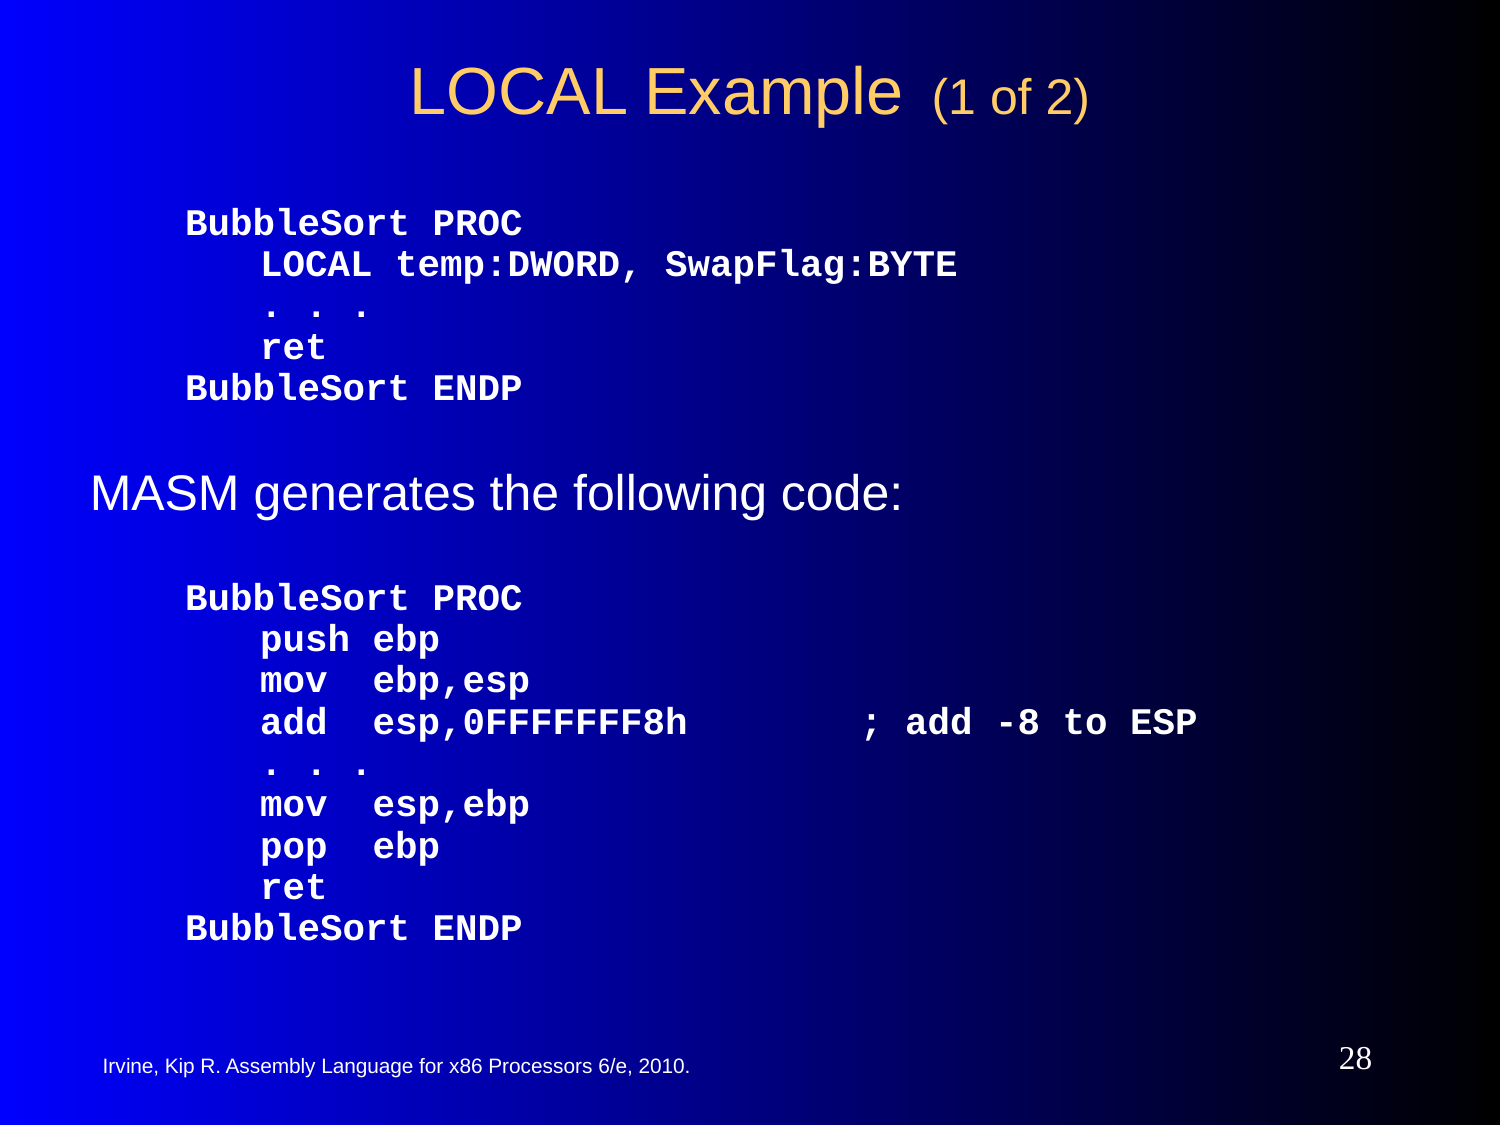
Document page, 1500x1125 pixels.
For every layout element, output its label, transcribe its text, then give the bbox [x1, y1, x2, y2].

slide_number 28 [1224, 1025, 1388, 1088]
text_box BubbleSort PROC push ebp mov ebp,esp add esp,0FFFFFFF8h ; add -8 to ESP . . . mov esp,ebp pop ebp ret BubbleSort ENDP [162, 562, 1250, 988]
text_box BubbleSort PROC LOCAL temp:DWORD, SwapFlag:BYTE . . . ret BubbleSort ENDP [162, 187, 1238, 438]
title LOCAL Example (1 of 2) [112, 37, 1388, 138]
footer Irvine, Kip R. Assembly Language for x86 Processors 6/e, 2010. [87, 1040, 775, 1091]
text_box MASM generates the following code: [74, 437, 1050, 543]
